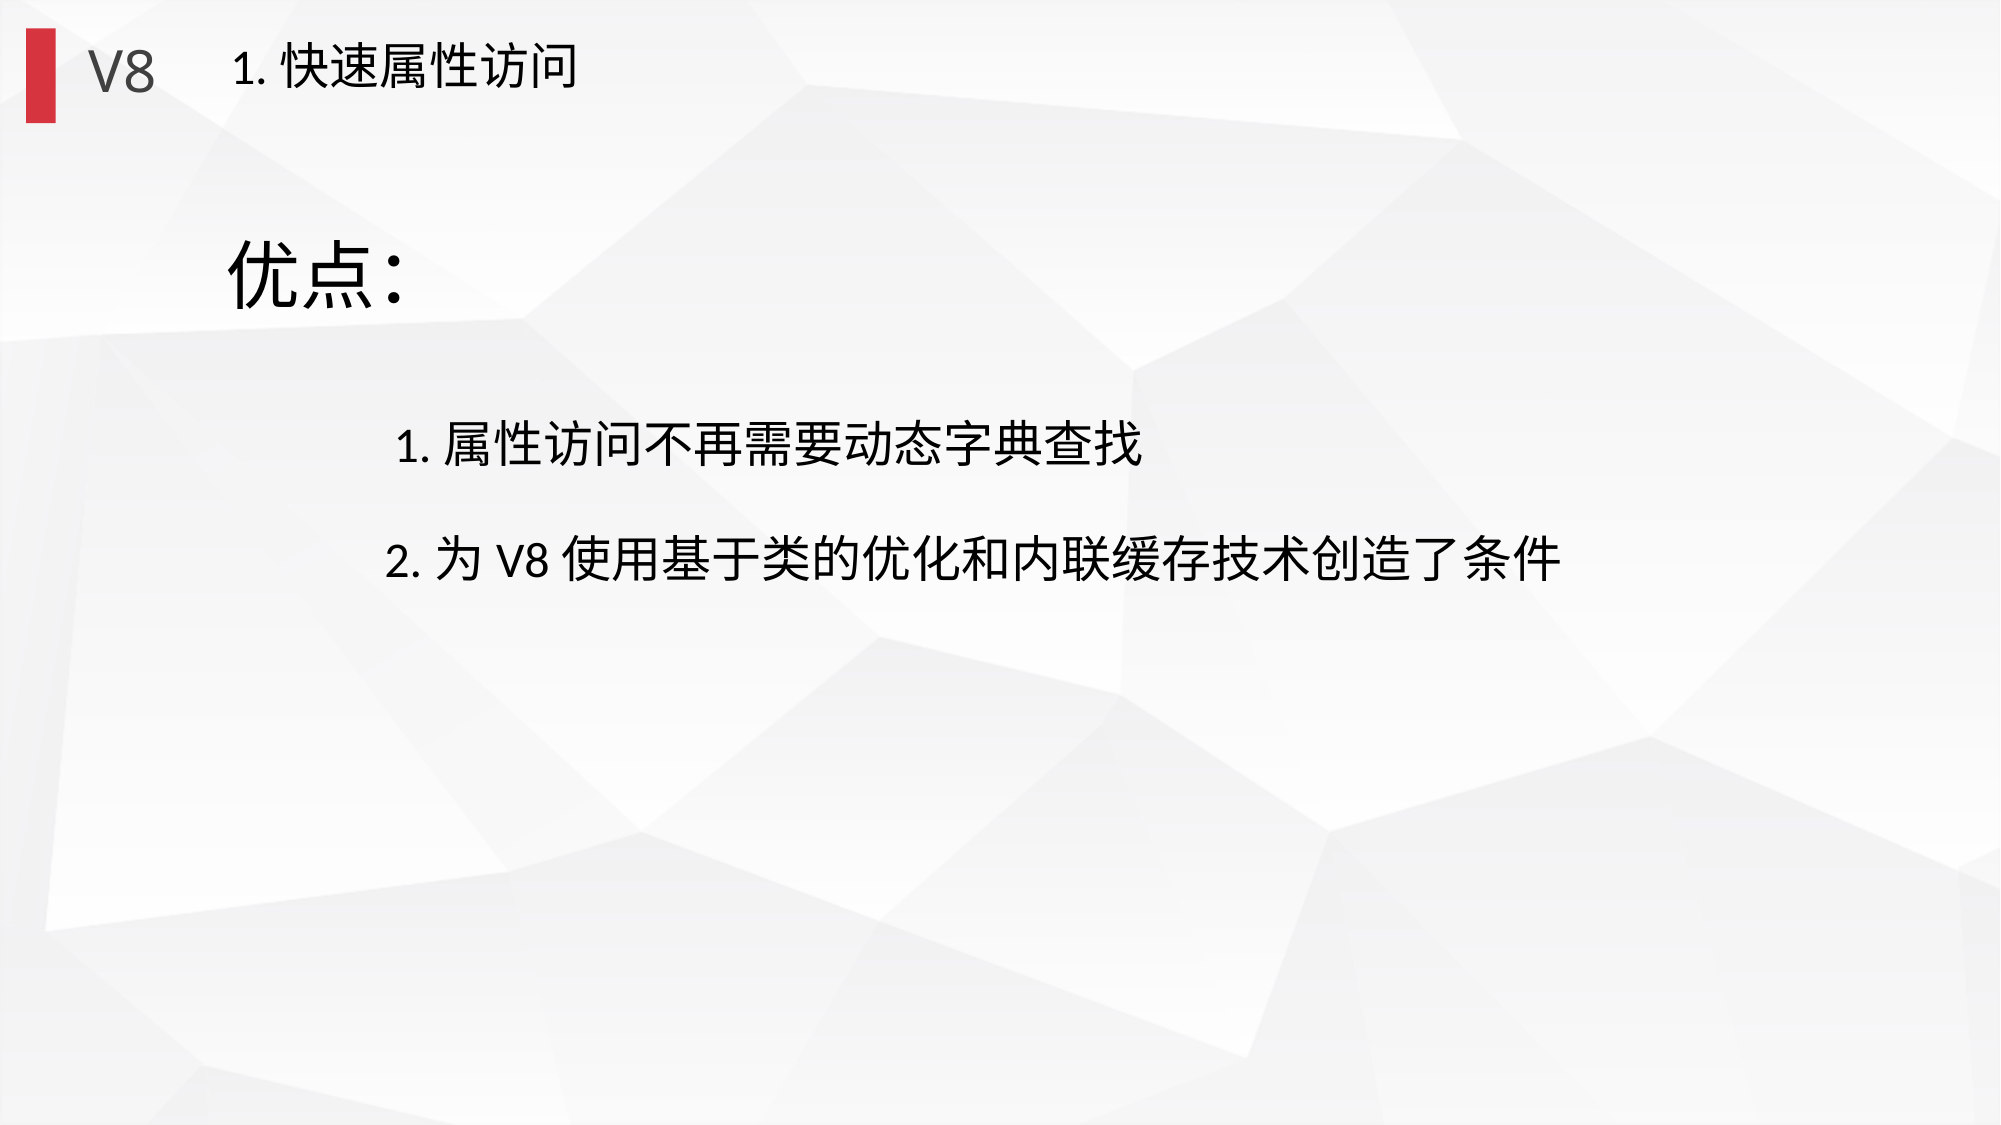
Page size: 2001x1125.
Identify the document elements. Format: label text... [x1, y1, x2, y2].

text_box [26, 28, 56, 124]
text_box 2.为V8使用基于类的优化和内联缓存技术创造了条件 [376, 520, 1570, 596]
picture [0, 0, 2001, 1125]
text_box V8 [81, 26, 165, 112]
text_box 优点： [217, 221, 458, 327]
text_box 1.属性访问不再需要动态字典查找 [385, 404, 1151, 480]
text_box 1.快速属性访问 [222, 27, 588, 103]
